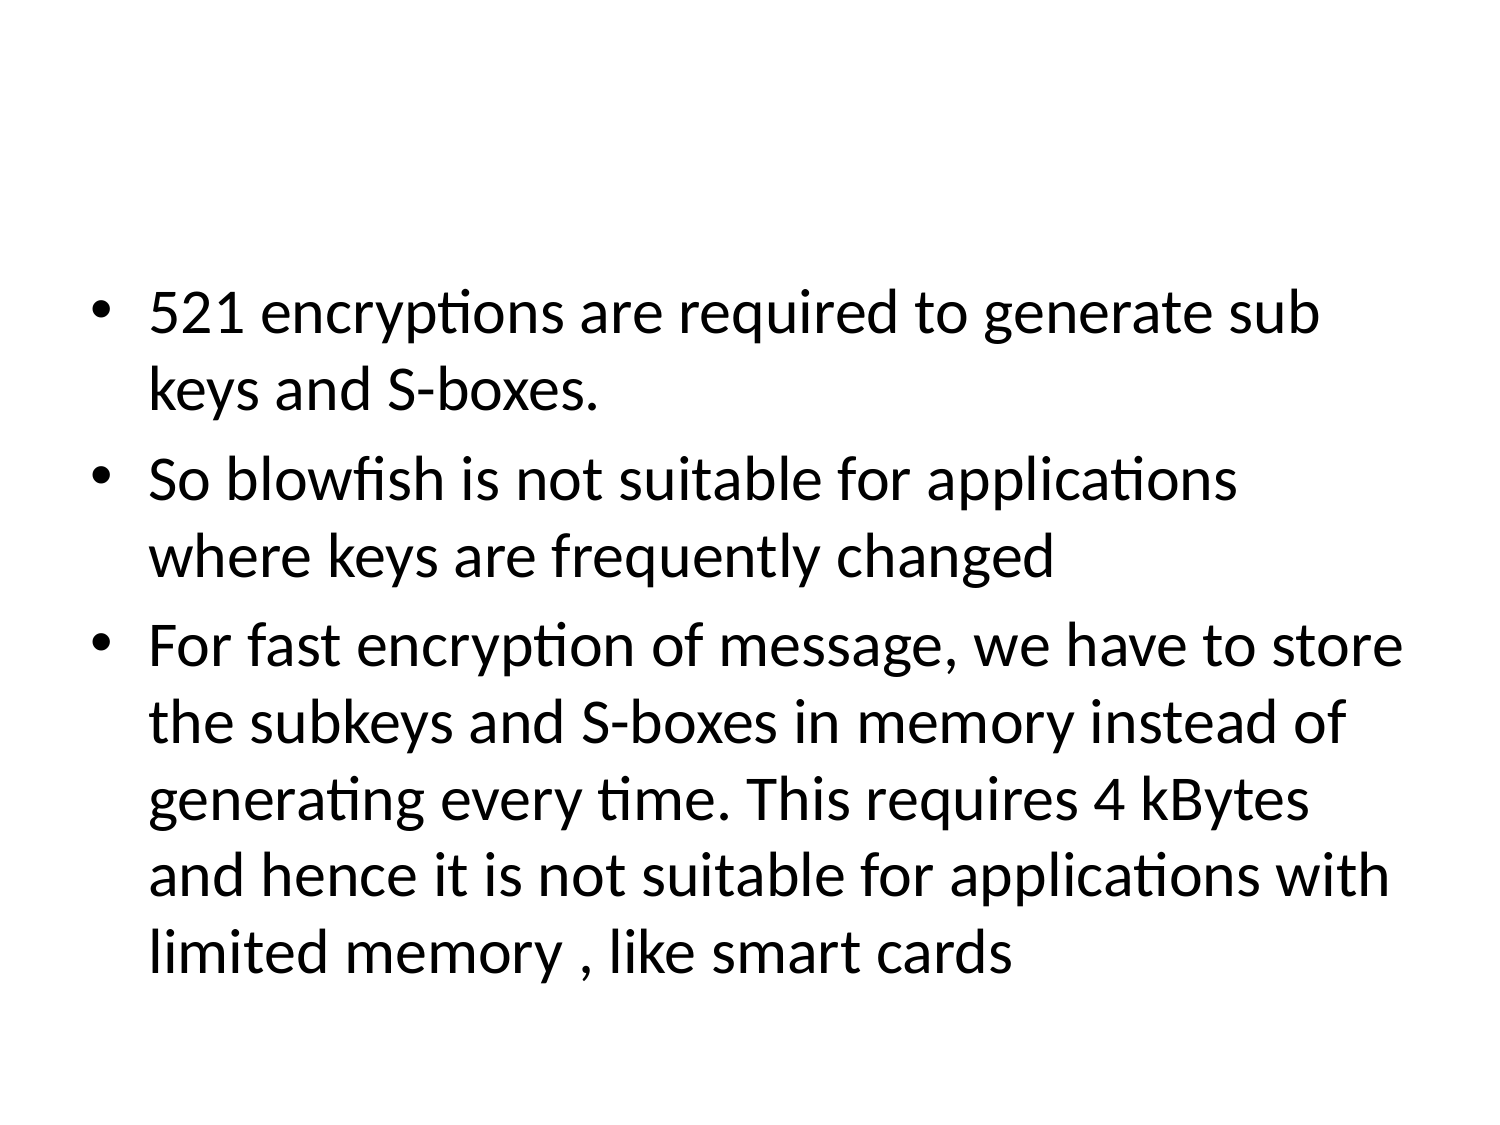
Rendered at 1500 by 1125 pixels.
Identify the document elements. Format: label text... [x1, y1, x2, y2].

list 521 encryptions are required to generate sub keys and S-boxes. So blowfish is not suitable for applications where keys are frequently changed For fast encryption of message, we have to store the subkeys and S-boxes in memory instead of generating every time. This requires 4 kBytes and hence it is not suitable for applications with limited memory , like smart cards [75, 262, 1425, 1005]
